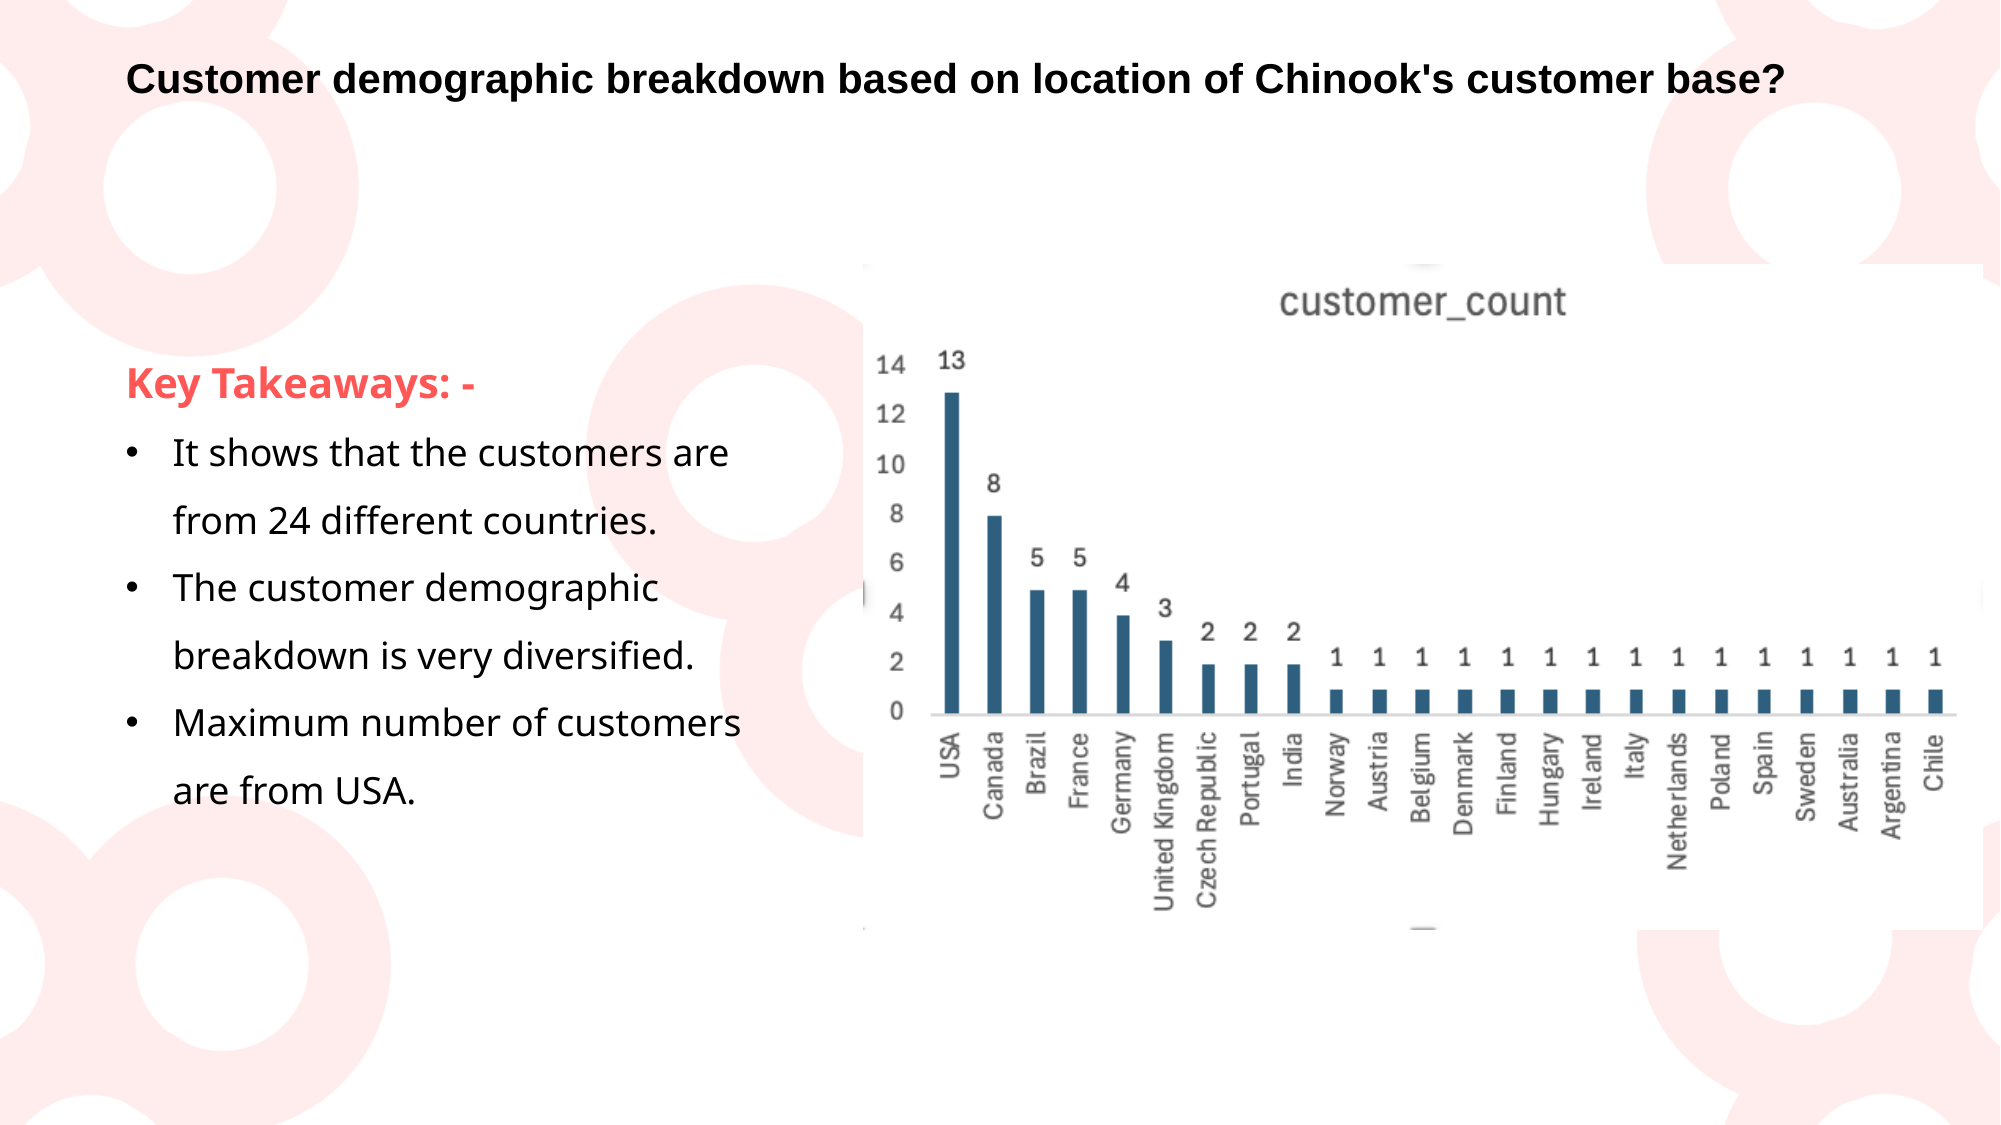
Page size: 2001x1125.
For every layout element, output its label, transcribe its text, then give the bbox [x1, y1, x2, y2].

text_box Customer demographic breakdown based on location of Chinook's customer base? [111, 44, 1878, 110]
text_box Key Takeaways: - It shows that the customers are from 24 different countries. The customer demographic breakdown is very diversified. Maximum number of customers are from USA. [110, 324, 778, 865]
picture [862, 264, 1984, 930]
